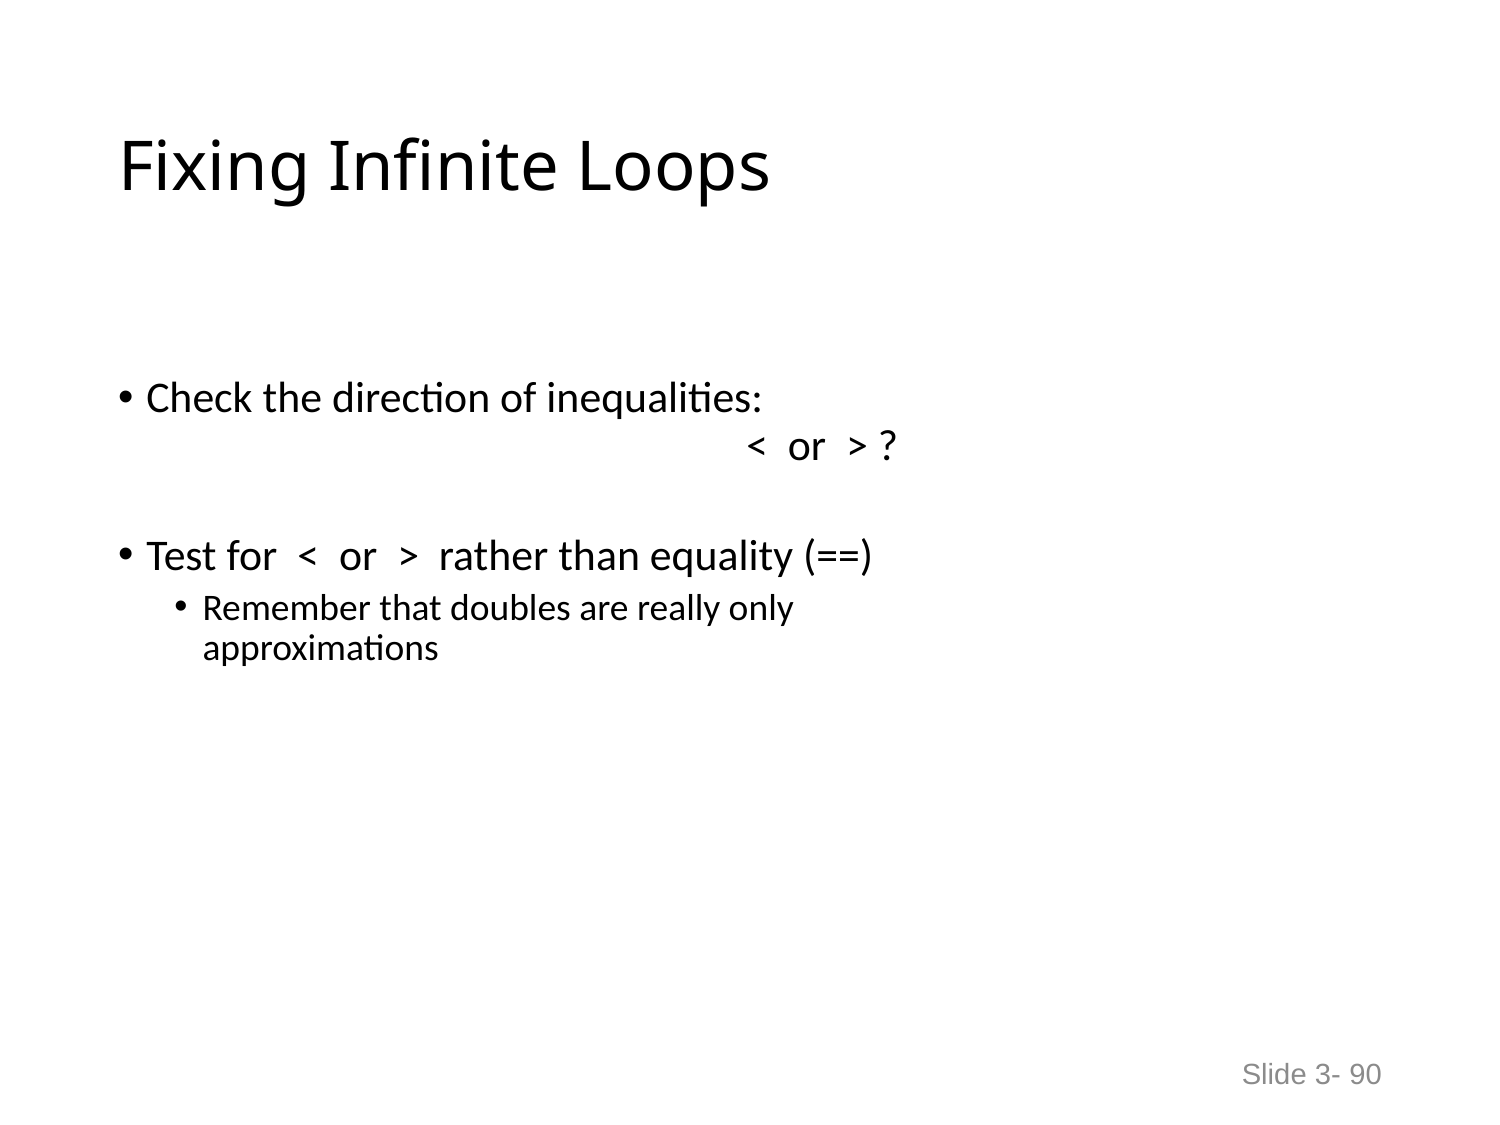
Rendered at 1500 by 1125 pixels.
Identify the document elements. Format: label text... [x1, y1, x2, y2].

list Check the direction of inequalities: < or > ? Test for < or > rather than equality (==) Remember that doubles are really only approximations [103, 299, 1397, 1014]
title Fixing Infinite Loops [103, 59, 1397, 278]
slide_number Slide 3- 90 [1059, 1042, 1397, 1103]
